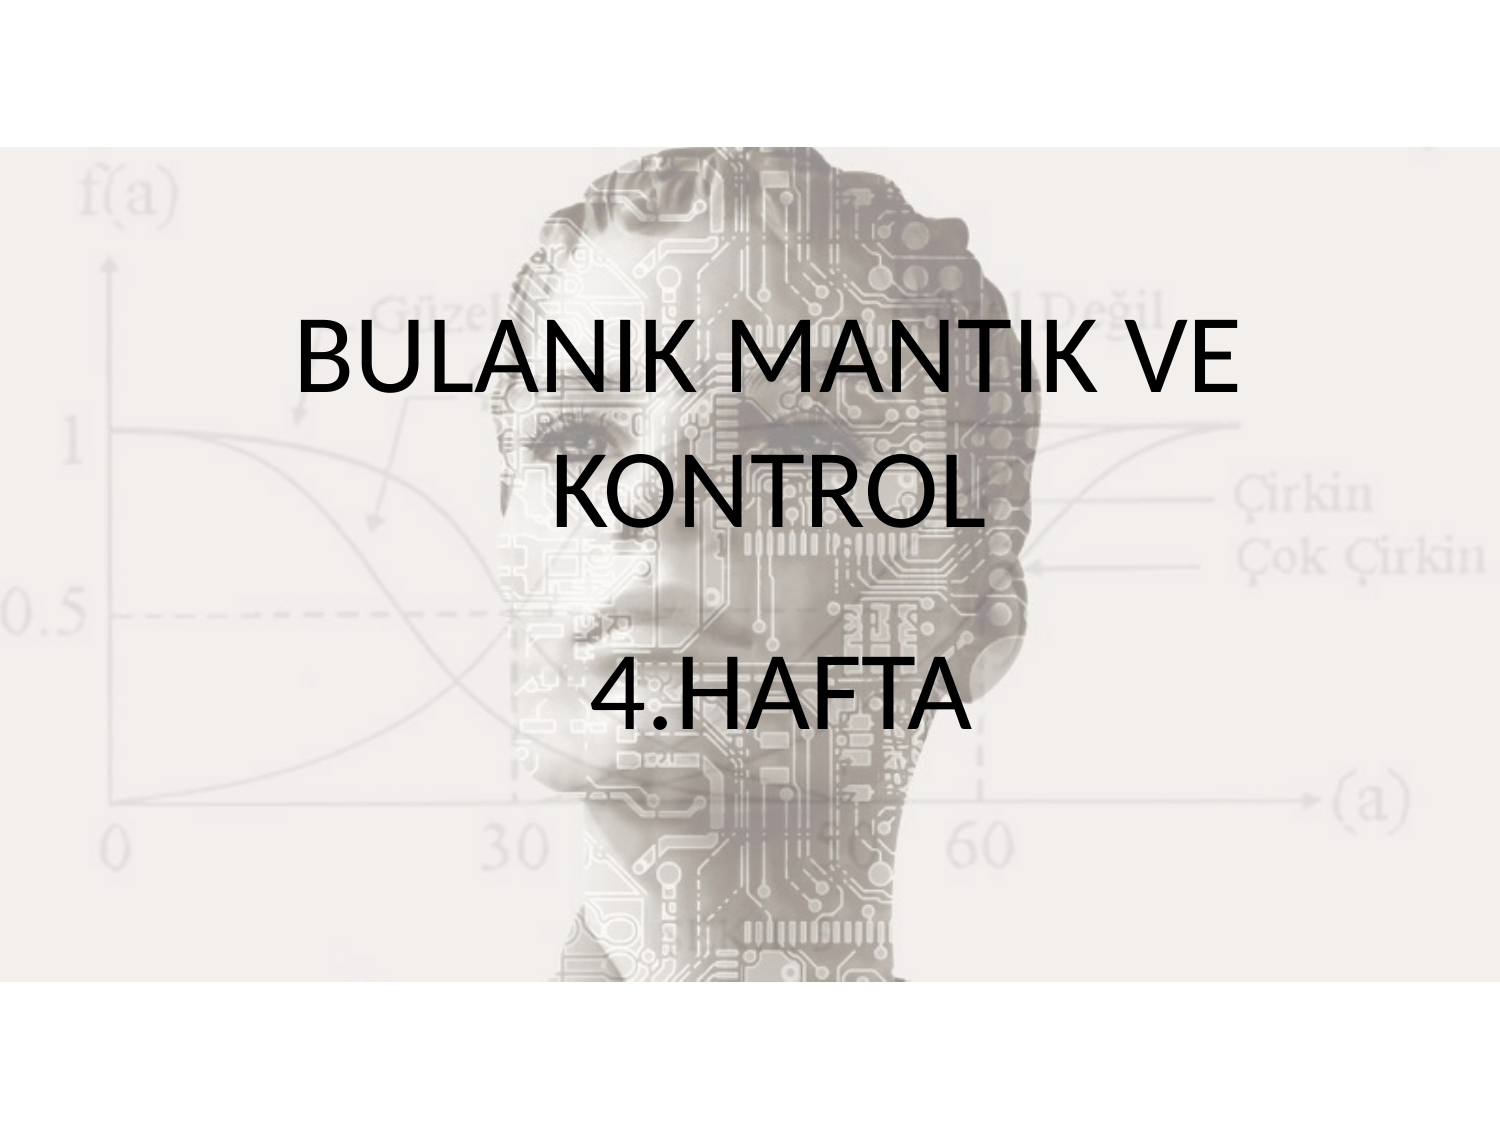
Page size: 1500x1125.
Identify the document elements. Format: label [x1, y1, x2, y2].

picture [0, 147, 1500, 982]
